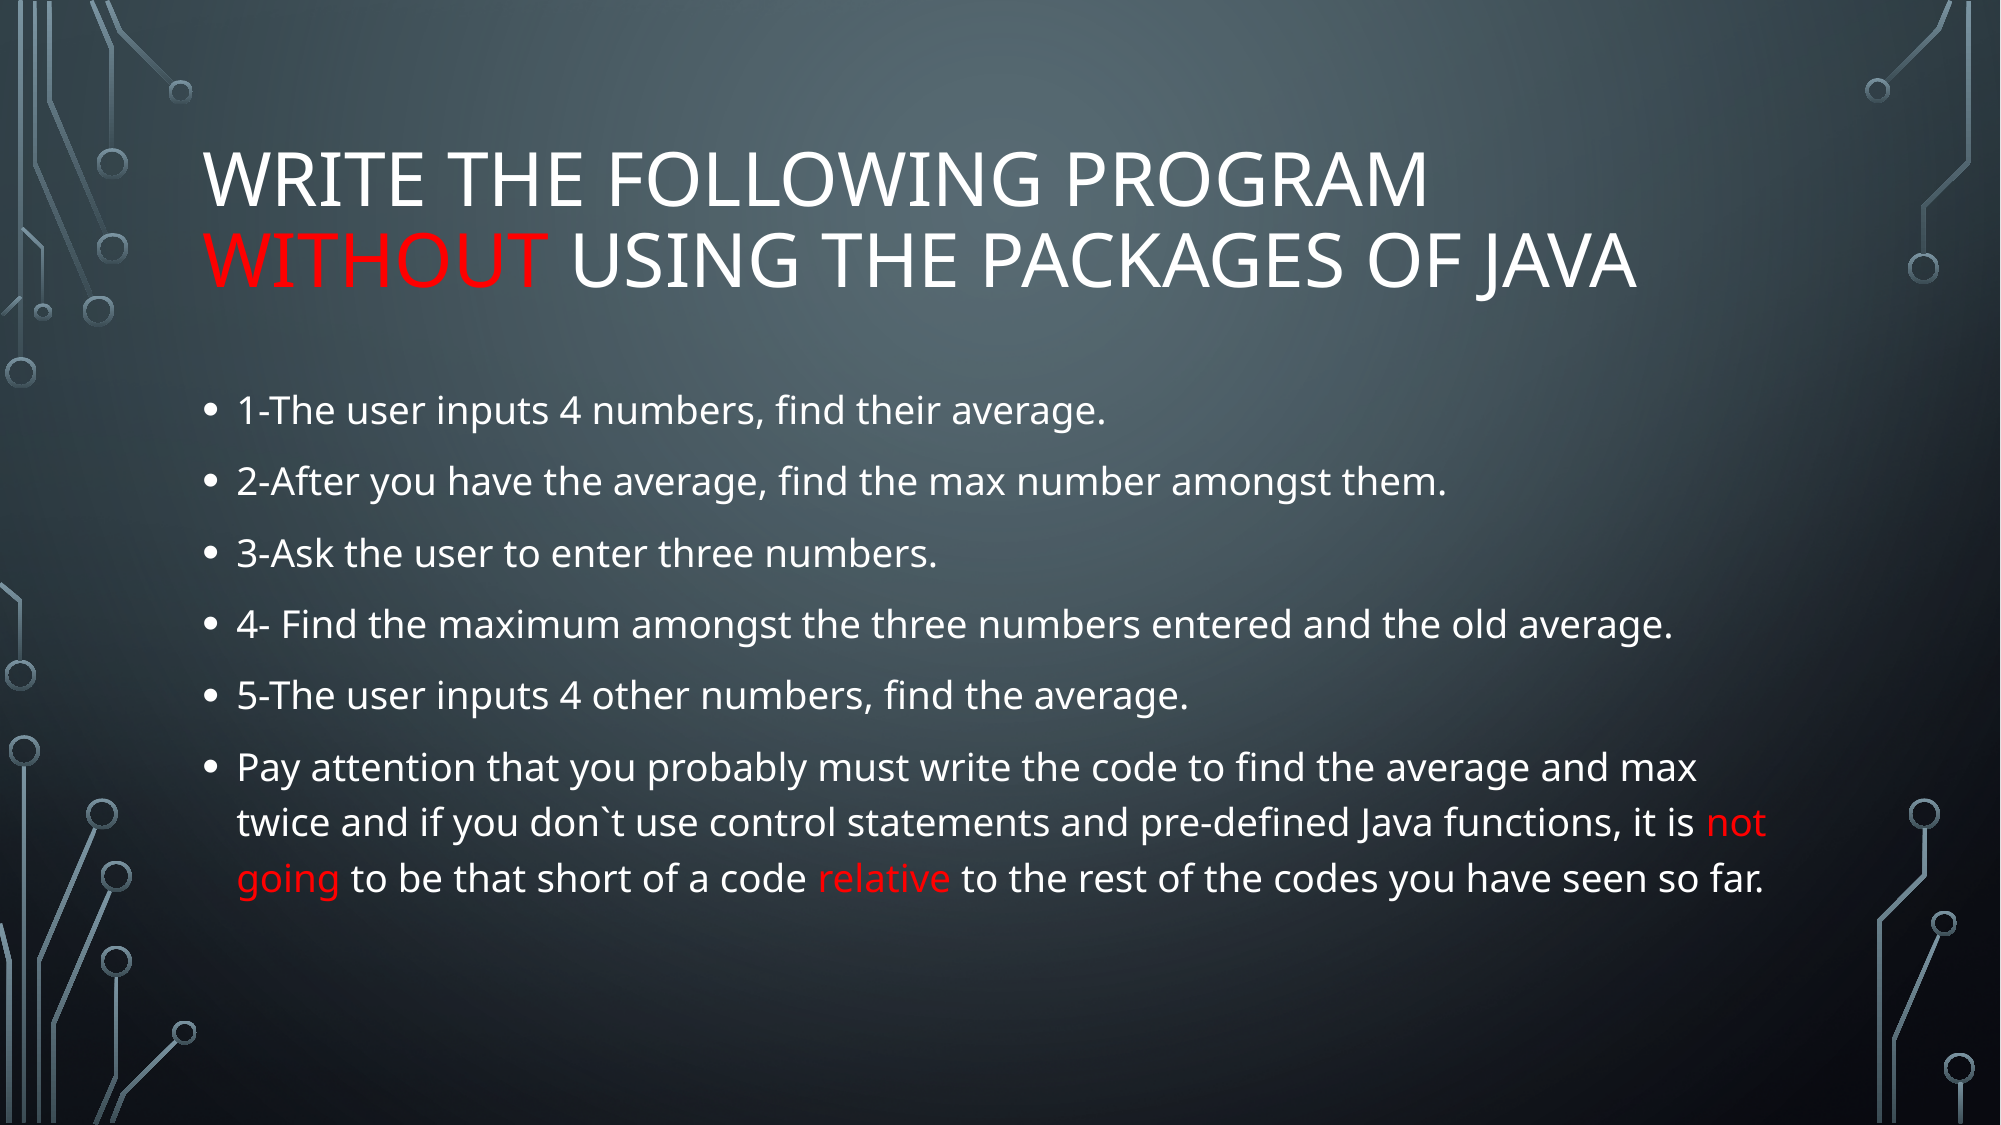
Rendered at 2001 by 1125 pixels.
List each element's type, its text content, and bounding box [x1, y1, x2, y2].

title Write the following program without using the packages of java [187, 101, 1813, 344]
list 1-The user inputs 4 numbers, find their average. 2-After you have the average, find the max number amongst them. 3-Ask the user to enter three numbers. 4- Find the maximum amongst the three numbers entered and the old average. 5-The user inputs 4 other numbers, find the average. Pay attention that you probably must write the code to find the average and max twice and if you don`t use control statements and pre-defined Java functions, it is not going to be that short of a code relative to the rest of the codes you have seen so far. [187, 369, 1813, 950]
